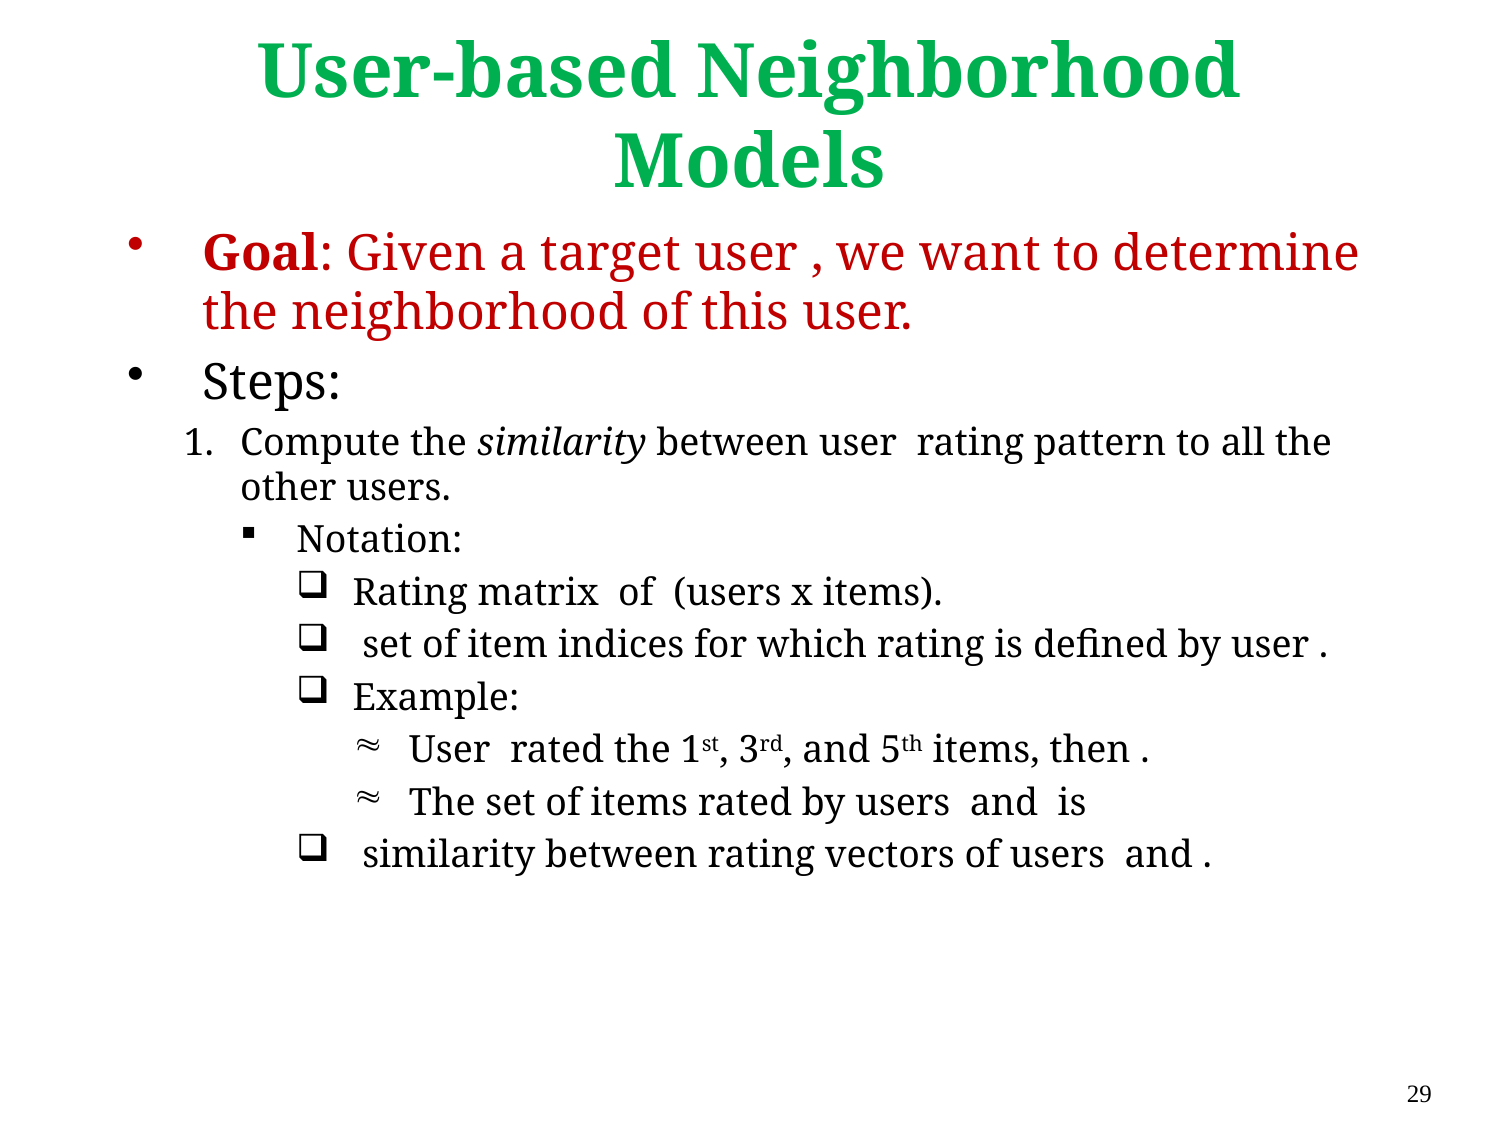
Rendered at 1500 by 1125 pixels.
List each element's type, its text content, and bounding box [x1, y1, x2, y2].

slide_number 29 [1096, 1070, 1448, 1118]
title User-based Neighborhood Models [112, 37, 1388, 188]
